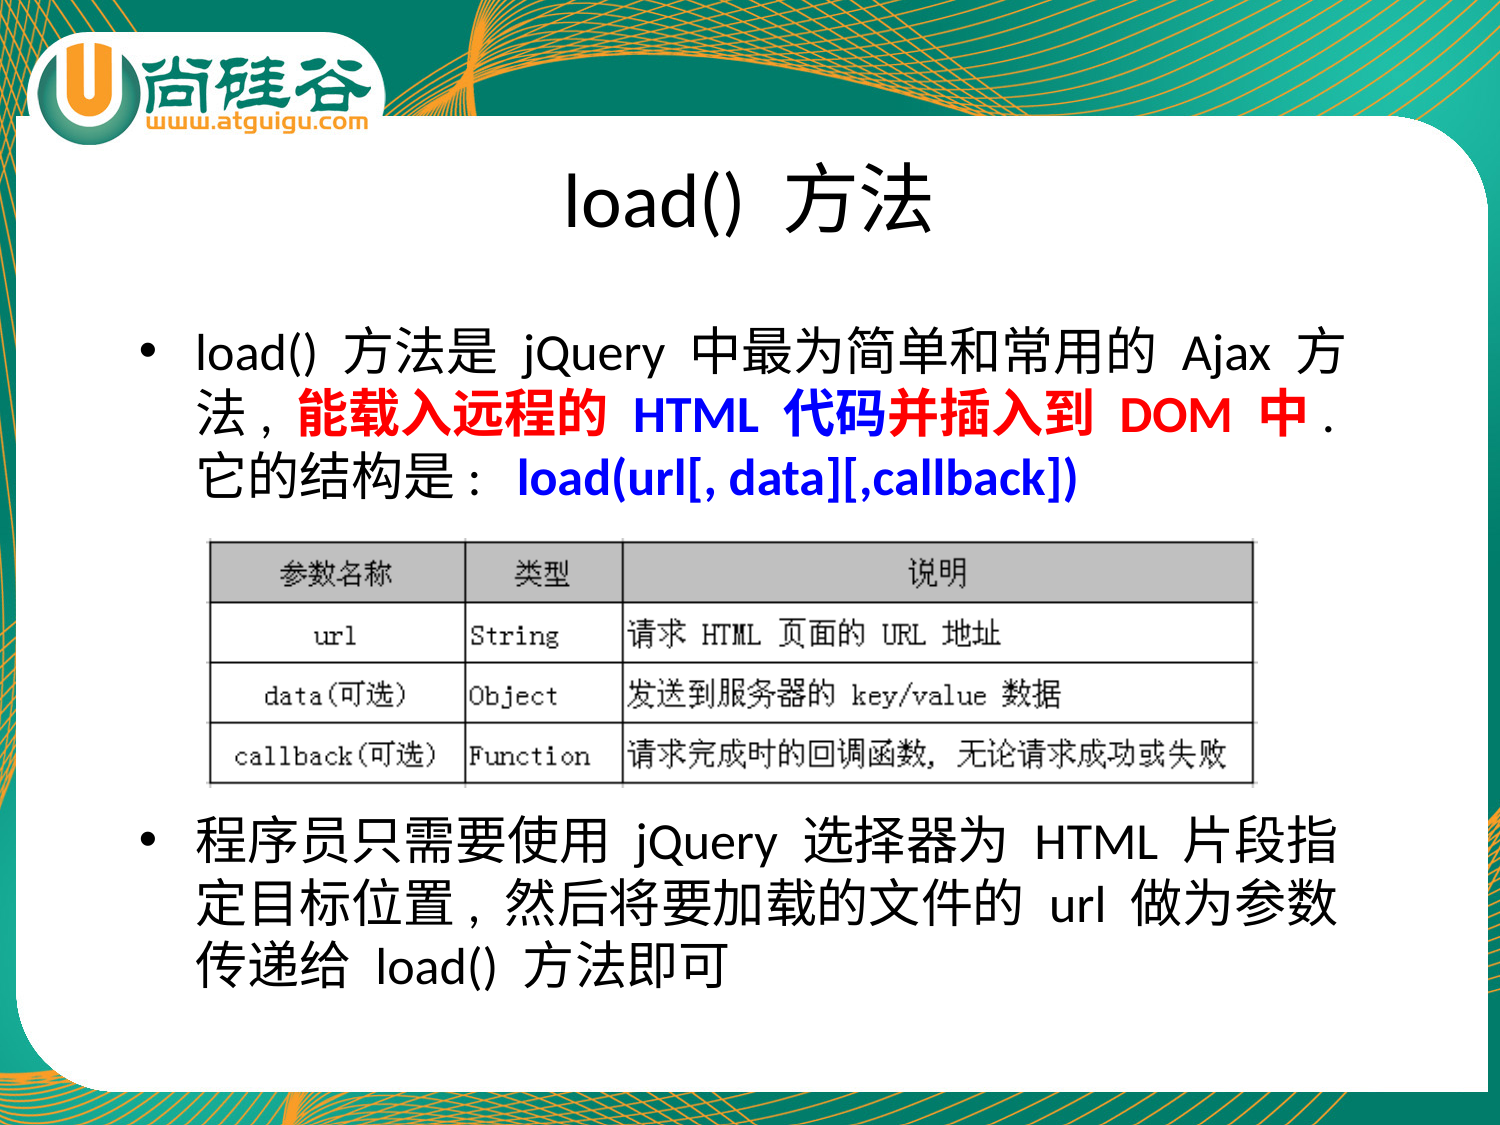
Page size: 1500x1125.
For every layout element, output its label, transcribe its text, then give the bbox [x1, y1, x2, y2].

picture [206, 538, 1258, 789]
title load() 方法 [75, 103, 1425, 291]
picture [0, 0, 1500, 1125]
list load() 方法是 jQuery 中最为简单和常用的 Ajax 方法, 能载入远程的 HTML 代码并插入到 DOM 中. 它的结构是: load(url[, data][,callback]) 程序员只需要使用 jQuery 选择器为 HTML 片段指定目标位置, 然后将要加载的文件的 url 做为参数传递给 load() 方法即可 [123, 310, 1387, 1125]
